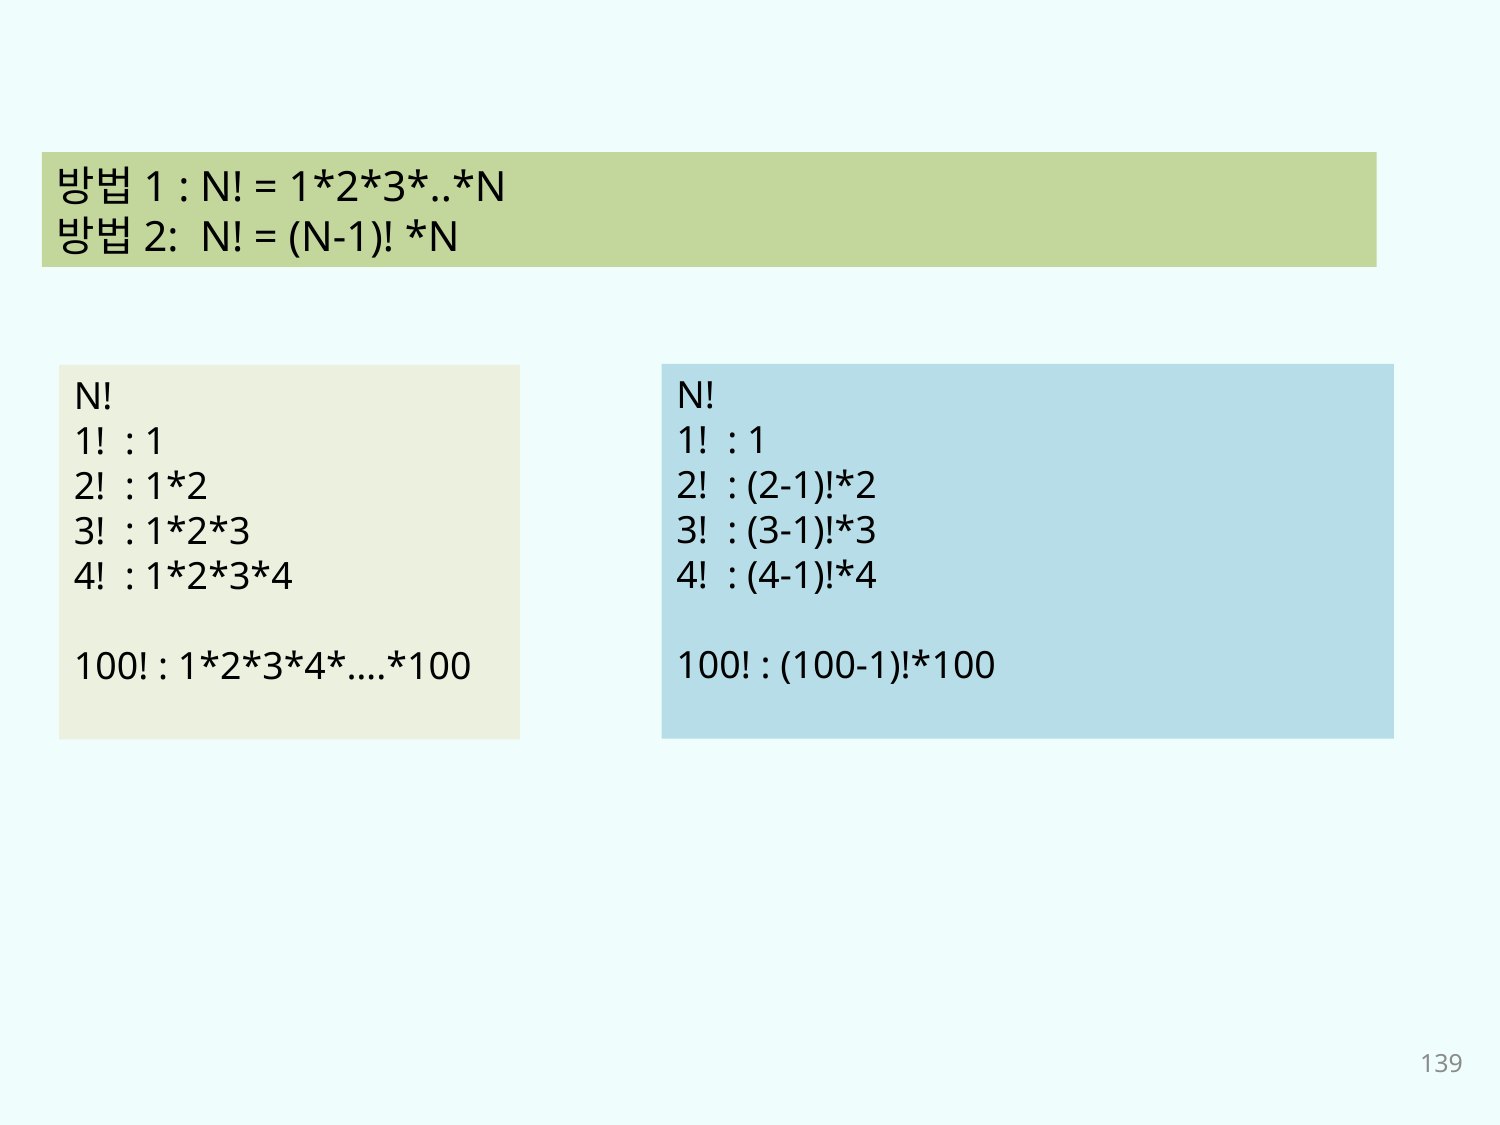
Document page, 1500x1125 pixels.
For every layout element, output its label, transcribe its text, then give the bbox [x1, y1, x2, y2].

slide_number 139 [1128, 1035, 1478, 1095]
text_box N! 1! : 1 2! : 1*2 3! : 1*2*3 4! : 1*2*3*4 100! : 1*2*3*4*….*100 [59, 364, 520, 740]
text_box 방법1 : N! = 1*2*3*..*N 방법2: N! = (N-1)! *N [41, 152, 1377, 267]
text_box N! 1! : 1 2! : (2-1)!*2 3! : (3-1)!*3 4! : (4-1)!*4 100! : (100-1)!*100 [661, 363, 1394, 739]
